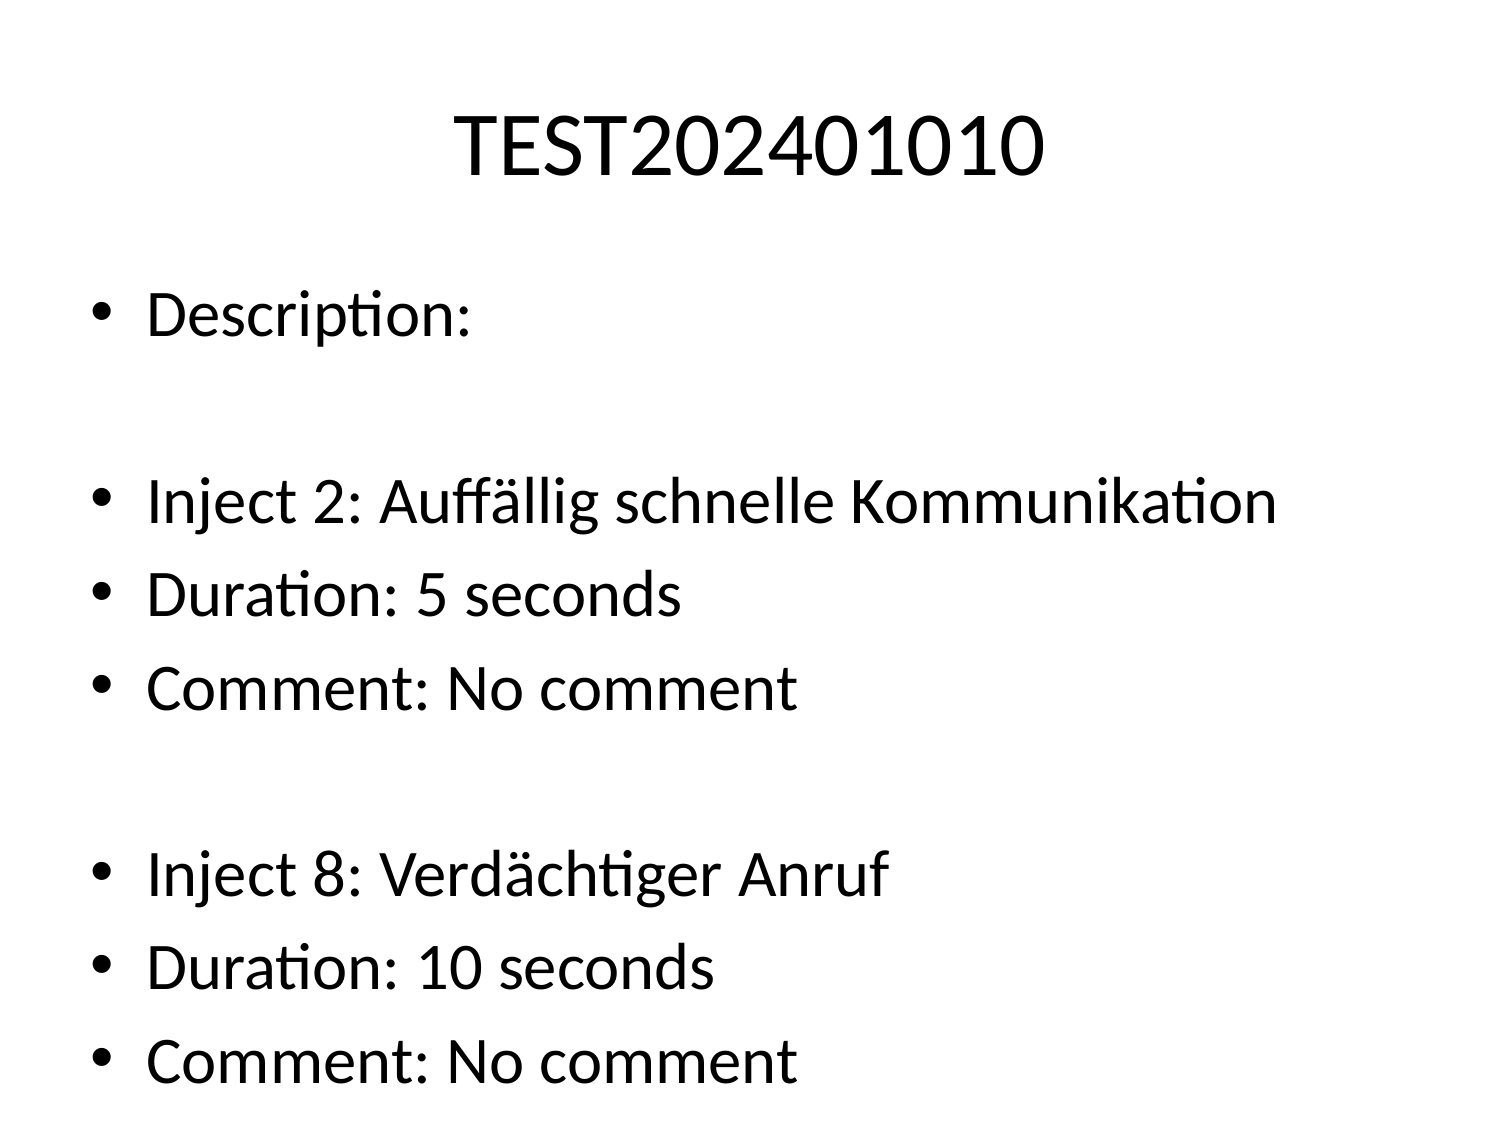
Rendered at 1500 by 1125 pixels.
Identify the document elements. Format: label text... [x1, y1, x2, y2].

title TEST202401010 [75, 45, 1425, 233]
list Description: Inject 2: Auffällig schnelle Kommunikation Duration: 5 seconds Comment: No comment Inject 8: Verdächtiger Anruf Duration: 10 seconds Comment: No comment Inject 11: Umleitung auf falsche Webseiten Duration: 10 seconds Comment: No comment [75, 262, 1425, 1005]
